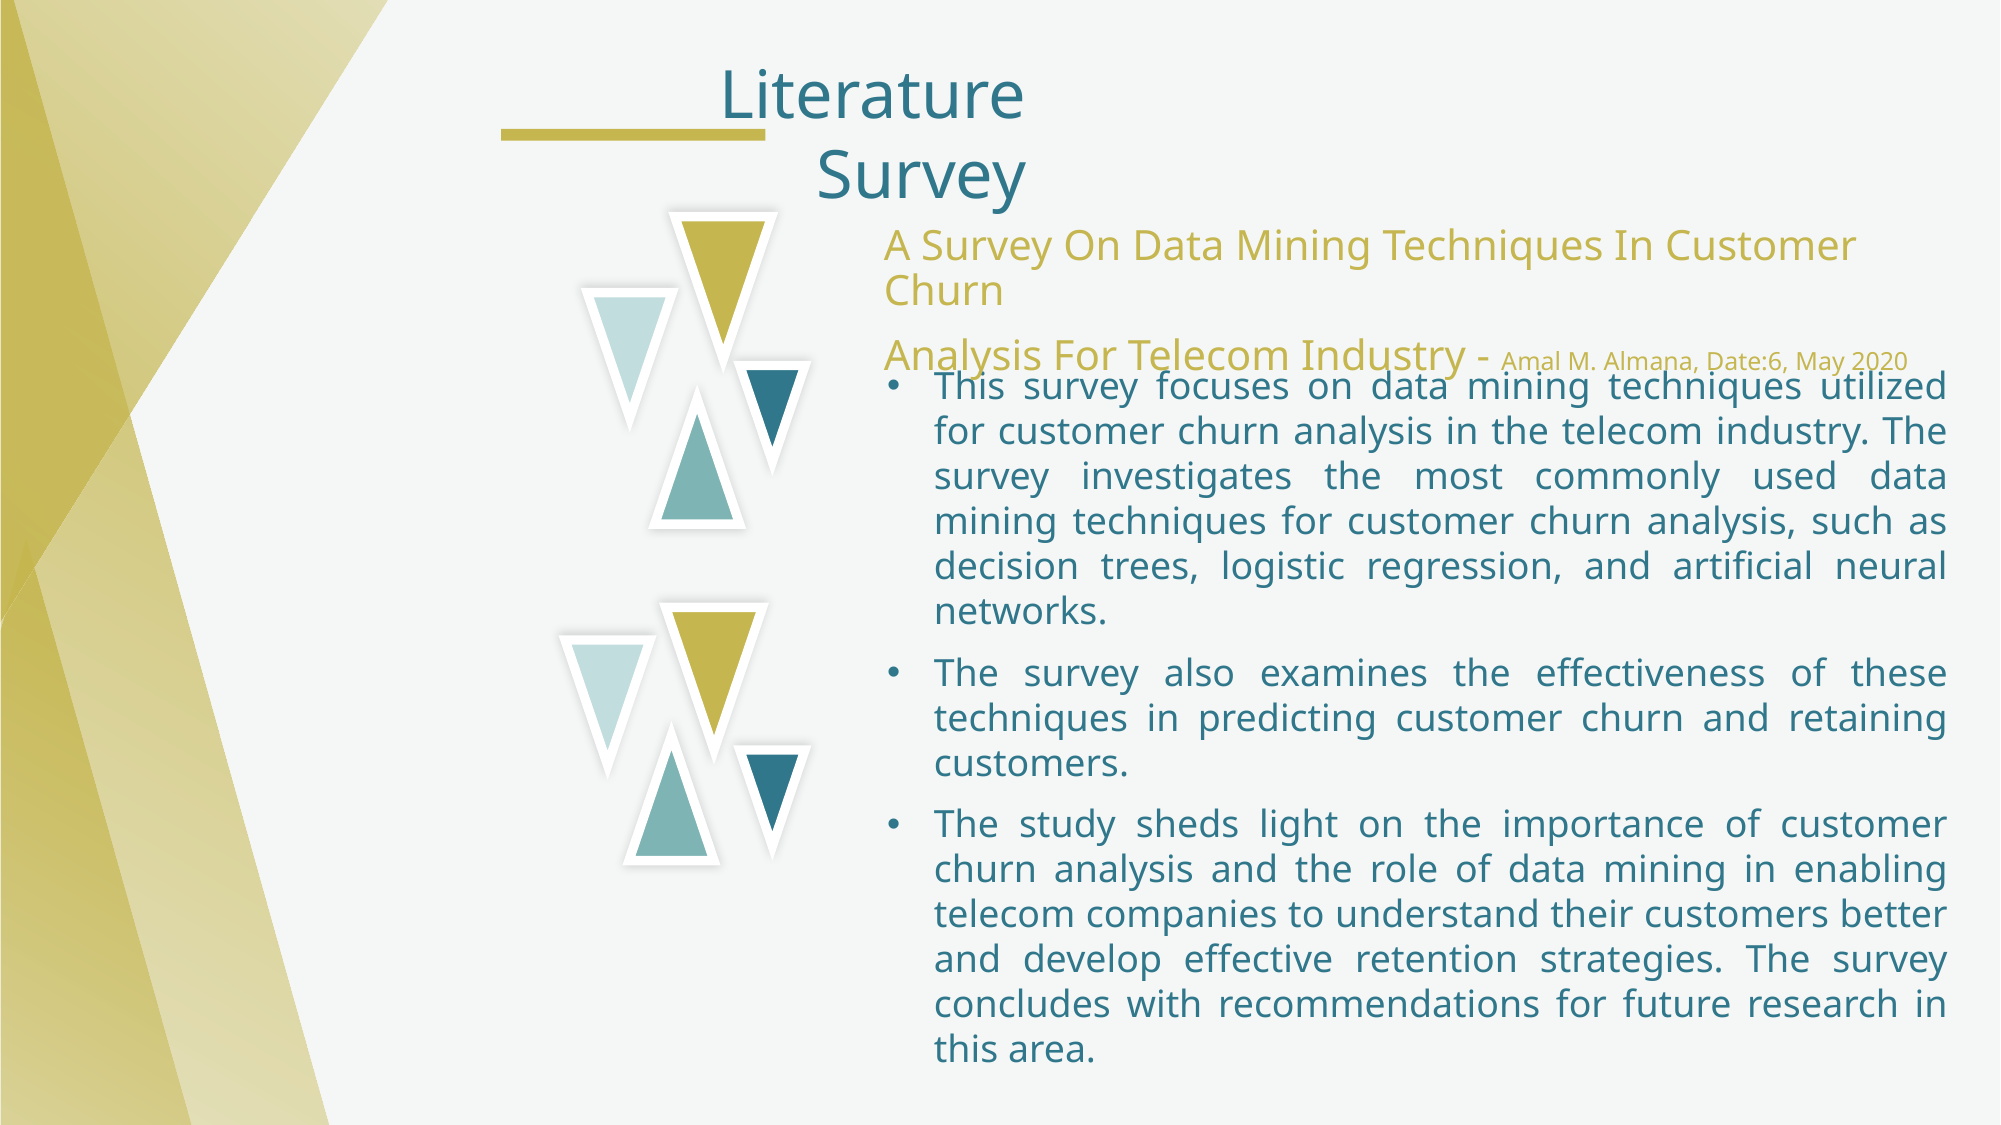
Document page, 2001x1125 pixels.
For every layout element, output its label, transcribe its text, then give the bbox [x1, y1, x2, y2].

text_box [500, 128, 766, 142]
text_box [673, 215, 774, 363]
text_box [664, 606, 764, 754]
text_box [653, 395, 742, 526]
text_box This survey focuses on data mining techniques utilized for customer churn analysis in the telecom industry. The survey investigates the most commonly used data mining techniques for customer churn analysis, such as decision trees, logistic regression, and artificial neural networks. The survey also examines the effectiveness of these techniques in predicting customer churn and retaining customers. The study sheds light on the importance of customer churn analysis and the role of data mining in enabling telecom companies to understand their customers better and develop effective retention strategies. The survey concludes with recommendations for future research in this area. [872, 360, 1964, 1078]
text_box [585, 291, 674, 422]
text_box [738, 748, 807, 850]
text_box [627, 732, 716, 862]
text_box [563, 638, 652, 769]
text_box Literature Survey [479, 44, 1042, 220]
text_box A Survey On Data Mining Techniques In Customer Churn Analysis For Telecom Industry - Amal M. Almana, Date:6, May 2020 [868, 216, 2000, 360]
text_box [738, 364, 807, 465]
